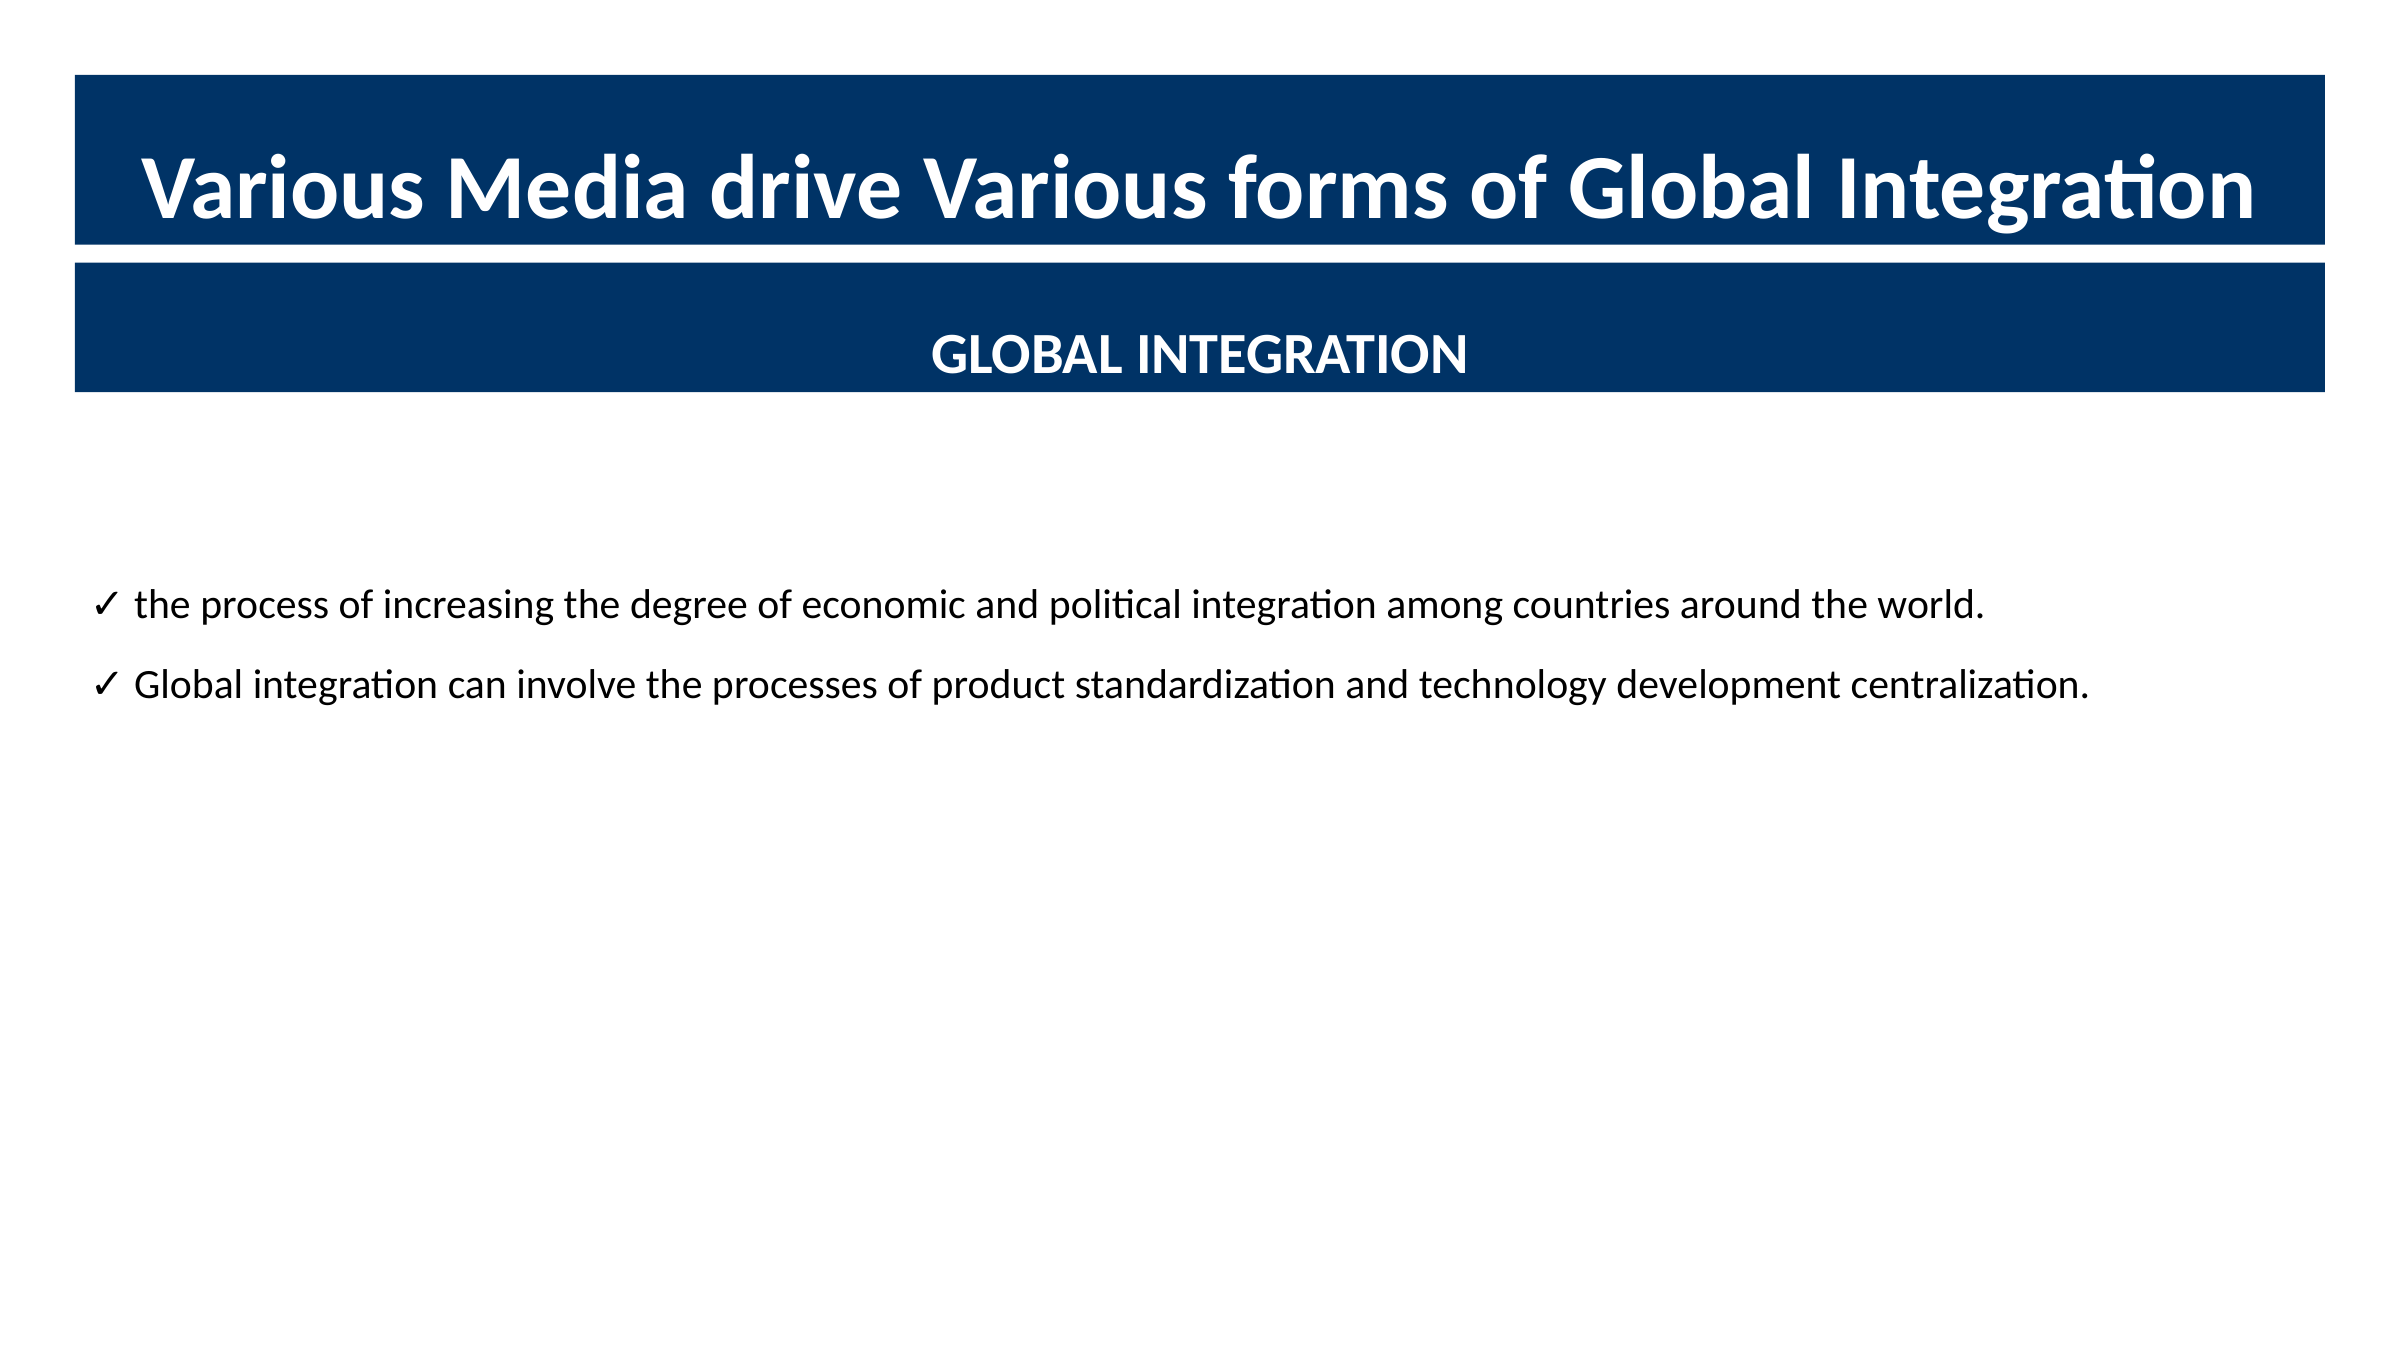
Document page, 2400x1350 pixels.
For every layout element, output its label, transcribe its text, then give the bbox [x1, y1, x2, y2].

text_box GLOBAL INTEGRATION [74, 262, 2325, 393]
text_box ✓ the process of increasing the degree of economic and political integration among countries around the world. ✓ Global integration can involve the processes of product standardization and technology development centralization. [74, 524, 2325, 714]
text_box Various Media drive Various forms of Global Integration [74, 74, 2325, 245]
